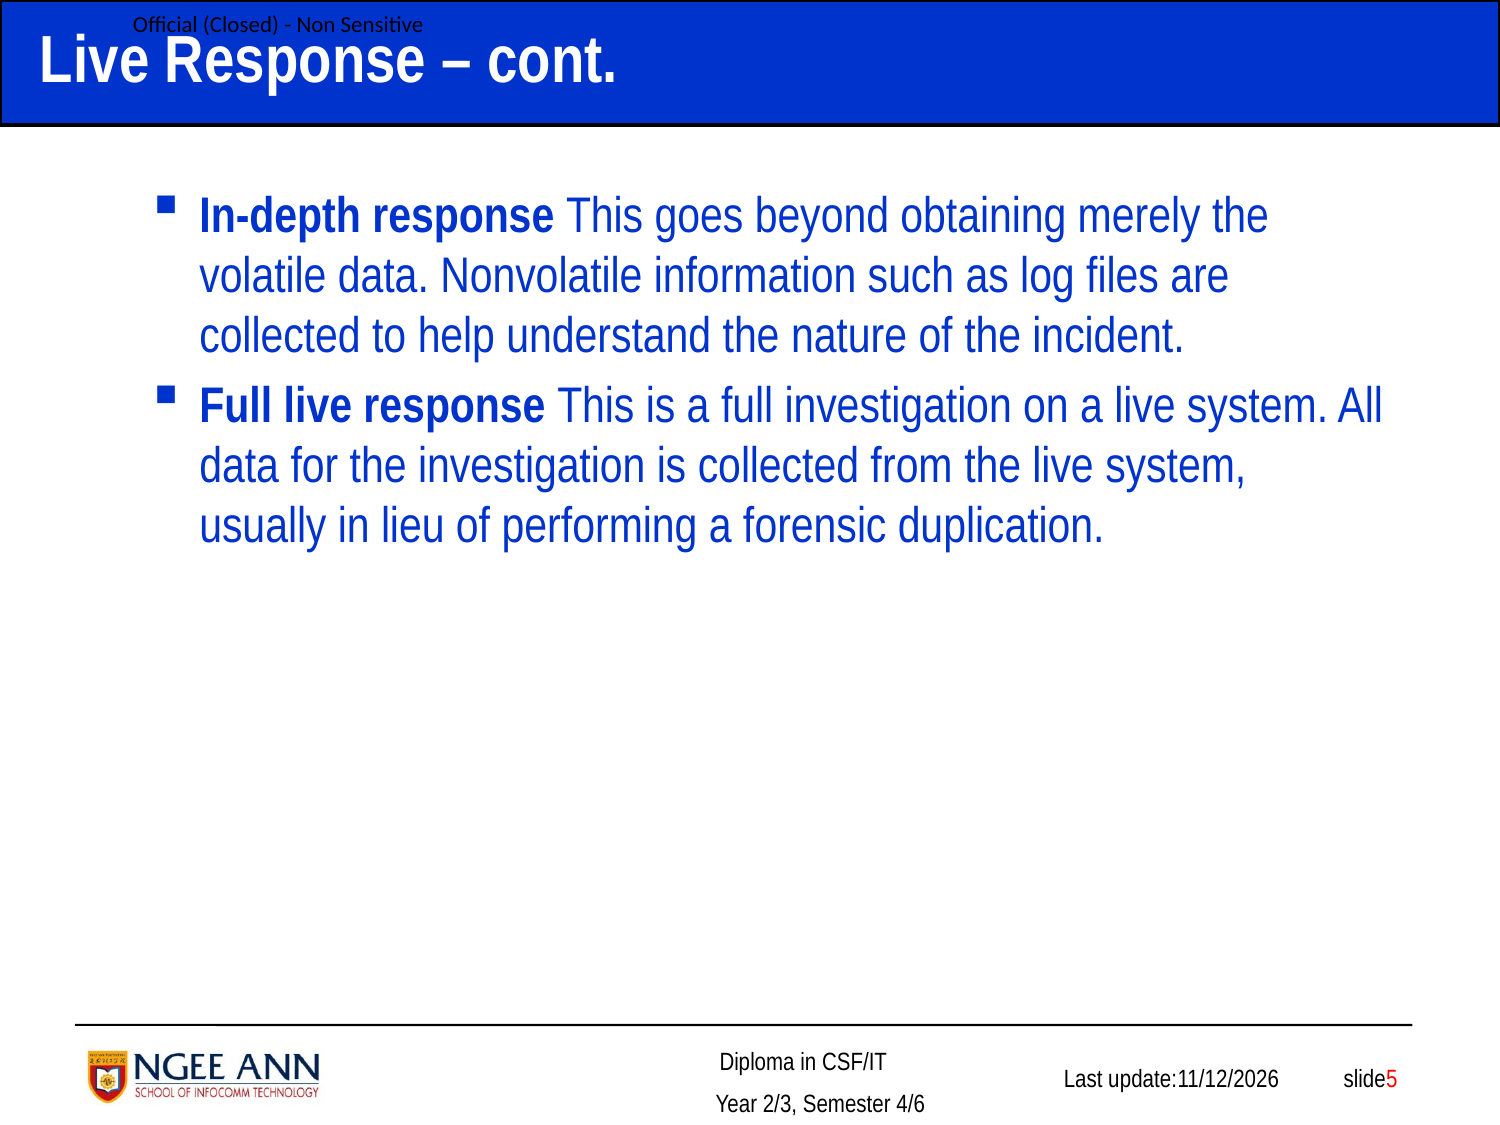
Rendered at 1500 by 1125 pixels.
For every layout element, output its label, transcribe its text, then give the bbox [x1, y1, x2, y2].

picture [62, 1028, 344, 1125]
title Live Response – cont. [23, 0, 1500, 115]
list In-depth response This goes beyond obtaining merely the volatile data. Nonvolatile information such as log files are collected to help understand the nature of the incident. Full live response This is a full investigation on a live system. All data for the investigation is collected from the live system, usually in lieu of performing a forensic duplication. [62, 174, 1401, 1026]
slide_number slide5 [1099, 1037, 1413, 1101]
